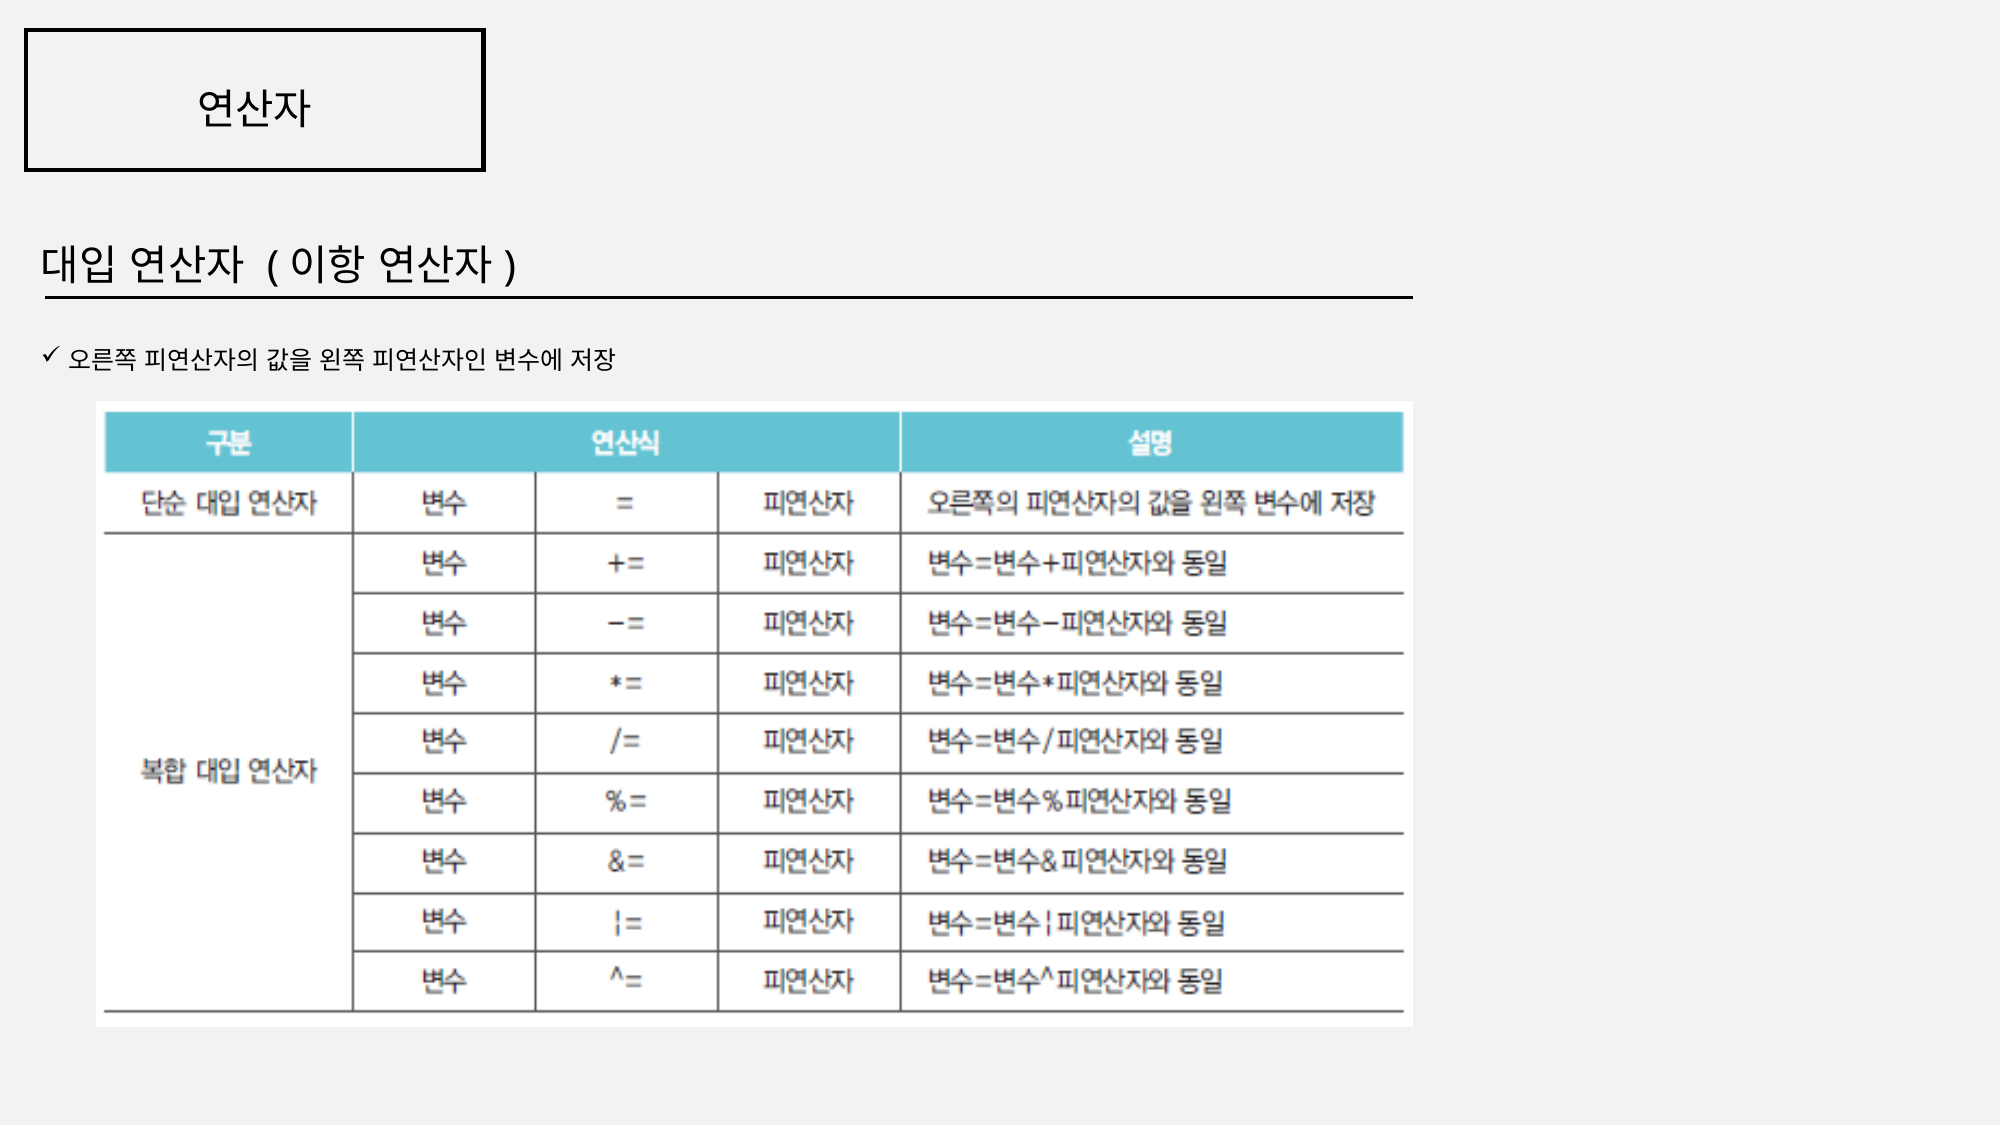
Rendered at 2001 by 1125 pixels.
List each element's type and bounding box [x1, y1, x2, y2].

text_box [26, 231, 1444, 377]
text_box [26, 29, 484, 171]
picture [95, 401, 1413, 1027]
